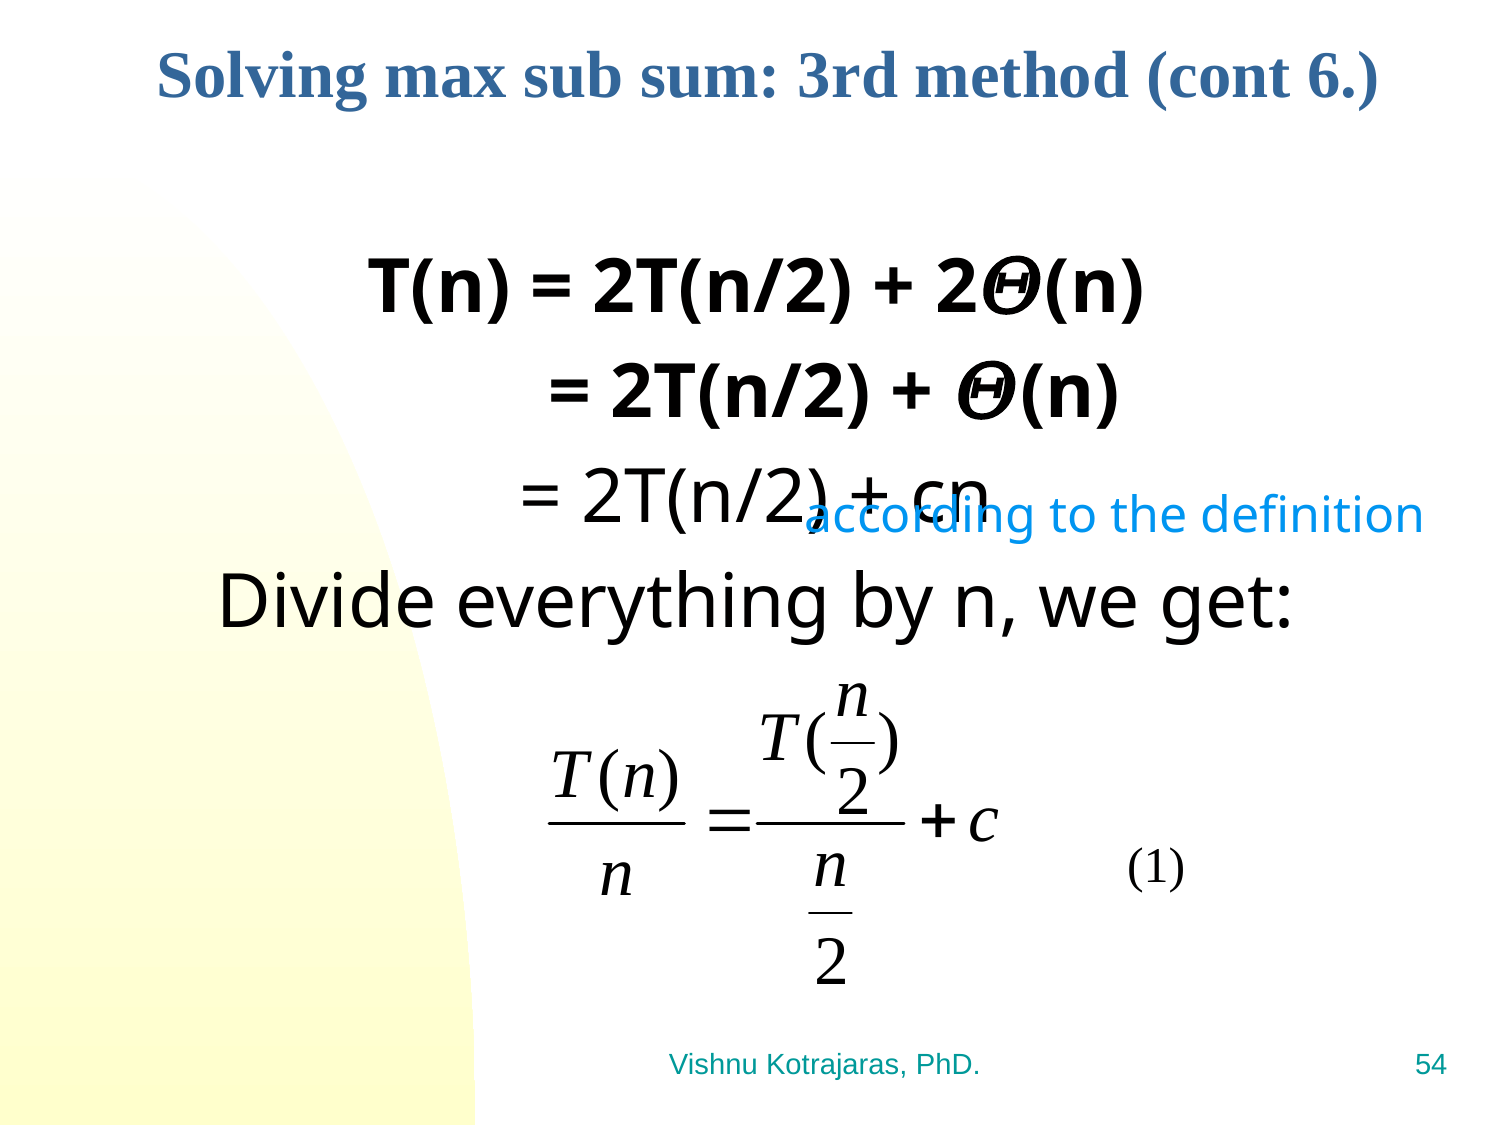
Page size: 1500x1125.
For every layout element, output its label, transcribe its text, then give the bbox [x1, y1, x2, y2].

footer Vishnu Kotrajaras, PhD. [587, 1024, 1063, 1101]
text_box according to the definition [790, 474, 1441, 550]
text_box (1) [1112, 824, 1265, 900]
text_box Solving max sub sum: 3rd method (cont 6.) [75, 0, 1463, 163]
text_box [537, 649, 1013, 998]
list T(n) = 2T(n/2) + 2𝛩(n) = 2T(n/2) + 𝛩(n) = 2T(n/2) + cn Divide everything by n, we get: [50, 125, 1463, 1000]
slide_number 54 [1149, 1024, 1463, 1101]
